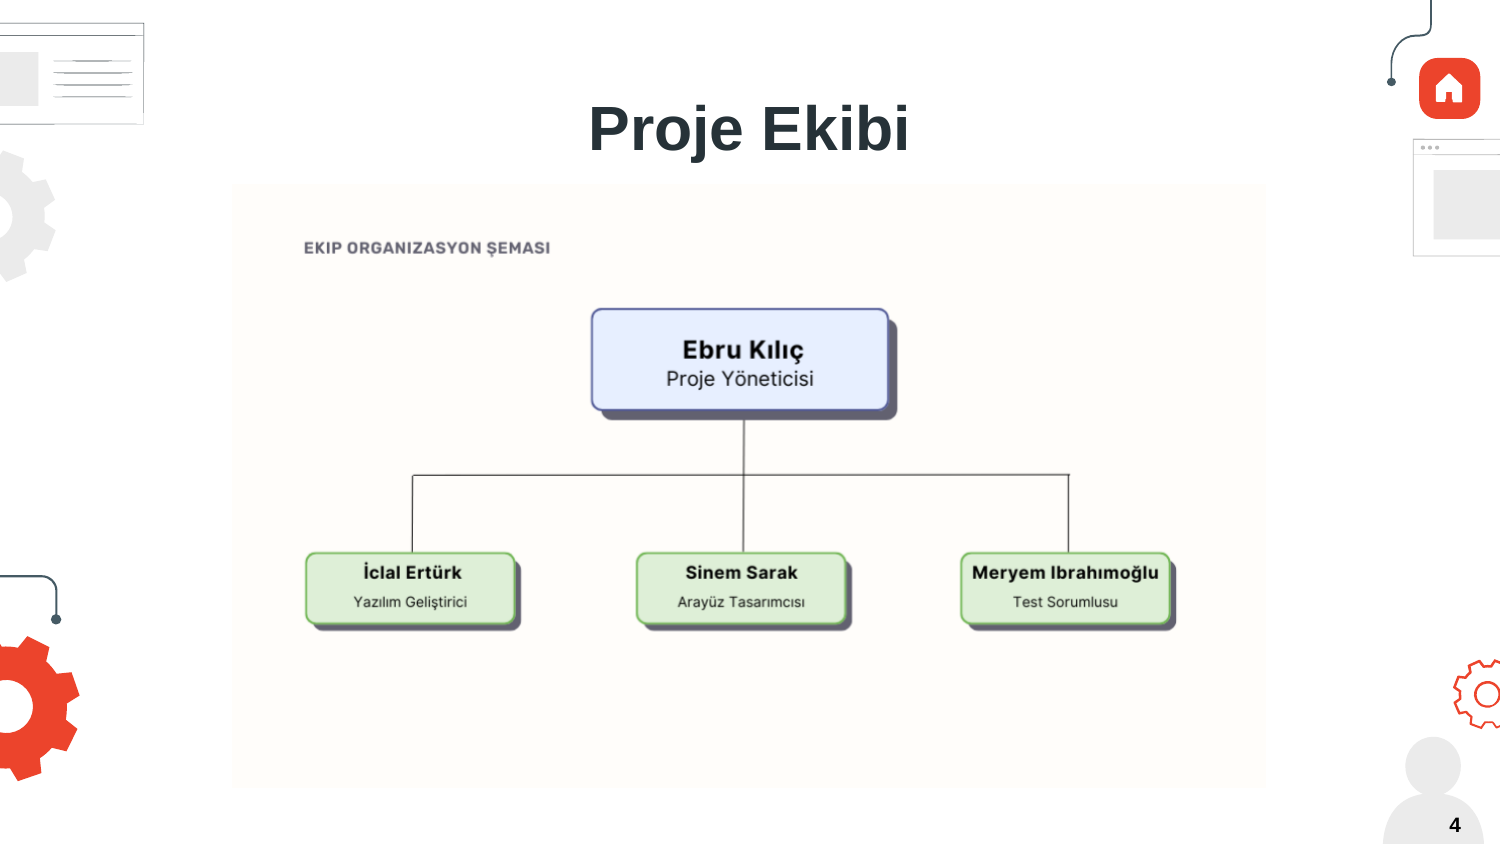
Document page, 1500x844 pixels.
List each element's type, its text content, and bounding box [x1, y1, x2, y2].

title Proje Ekibi [118, 72, 1382, 167]
text_box 4 [1434, 803, 1475, 844]
picture [232, 183, 1267, 789]
text_box [1438, 76, 1460, 100]
